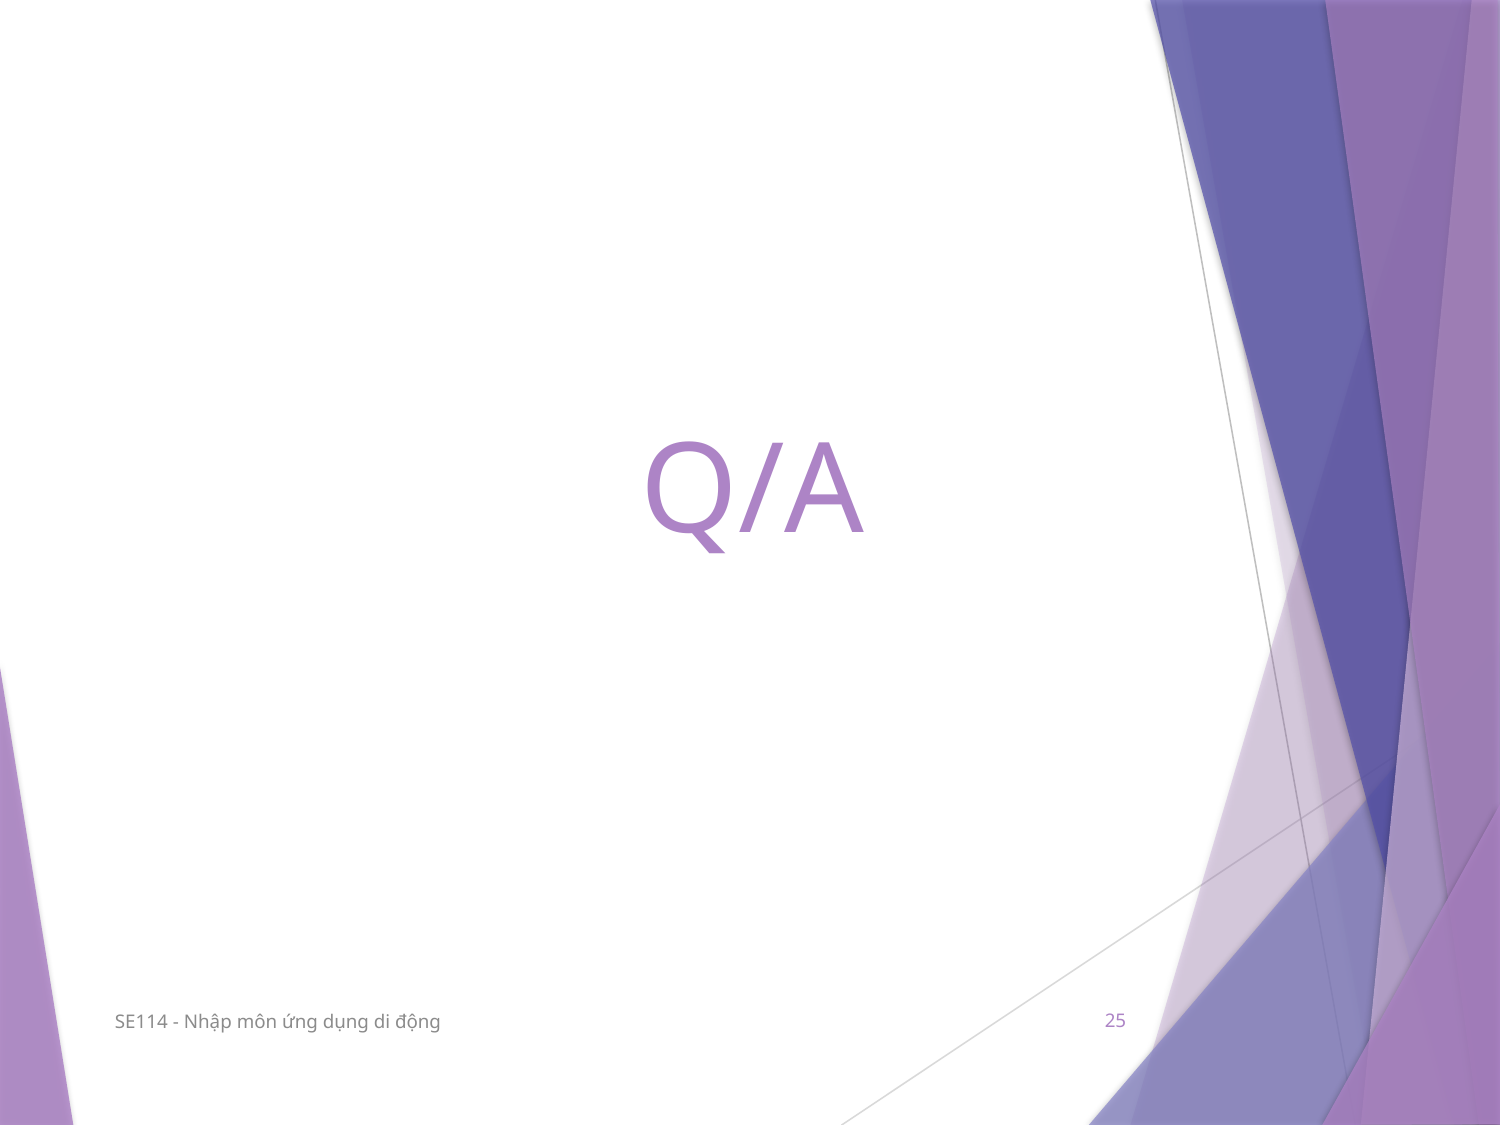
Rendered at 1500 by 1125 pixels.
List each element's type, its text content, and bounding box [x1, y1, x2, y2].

footer SE114 - Nhập môn ứng dụng di động [99, 991, 859, 1051]
list Q/A [137, 137, 1368, 925]
slide_number 25 [1057, 991, 1142, 1051]
